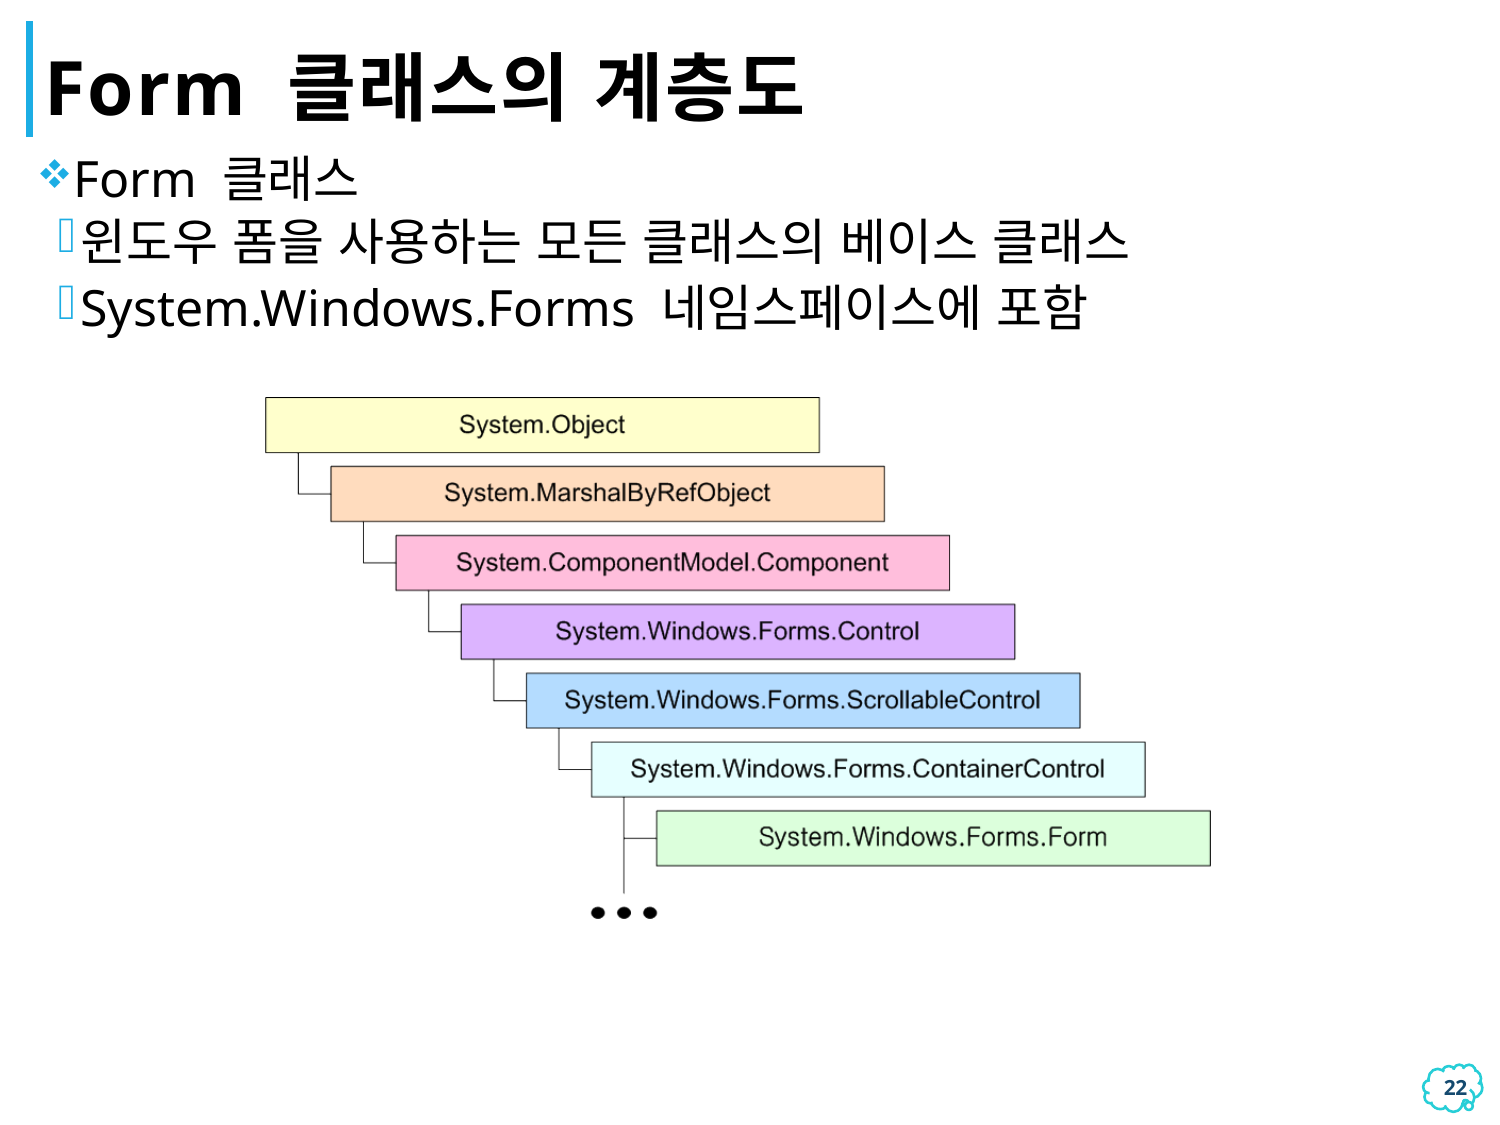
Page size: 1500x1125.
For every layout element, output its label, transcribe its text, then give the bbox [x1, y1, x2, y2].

list Form 클래스 윈도우 폼을 사용하는 모든 클래스의 베이스 클래스 System.Windows.Forms 네임스페이스에 포함 [29, 147, 1471, 1069]
title Form 클래스의 계층도 [29, 21, 1226, 138]
slide_number 21 [1387, 1063, 1483, 1114]
picture [265, 396, 1211, 919]
